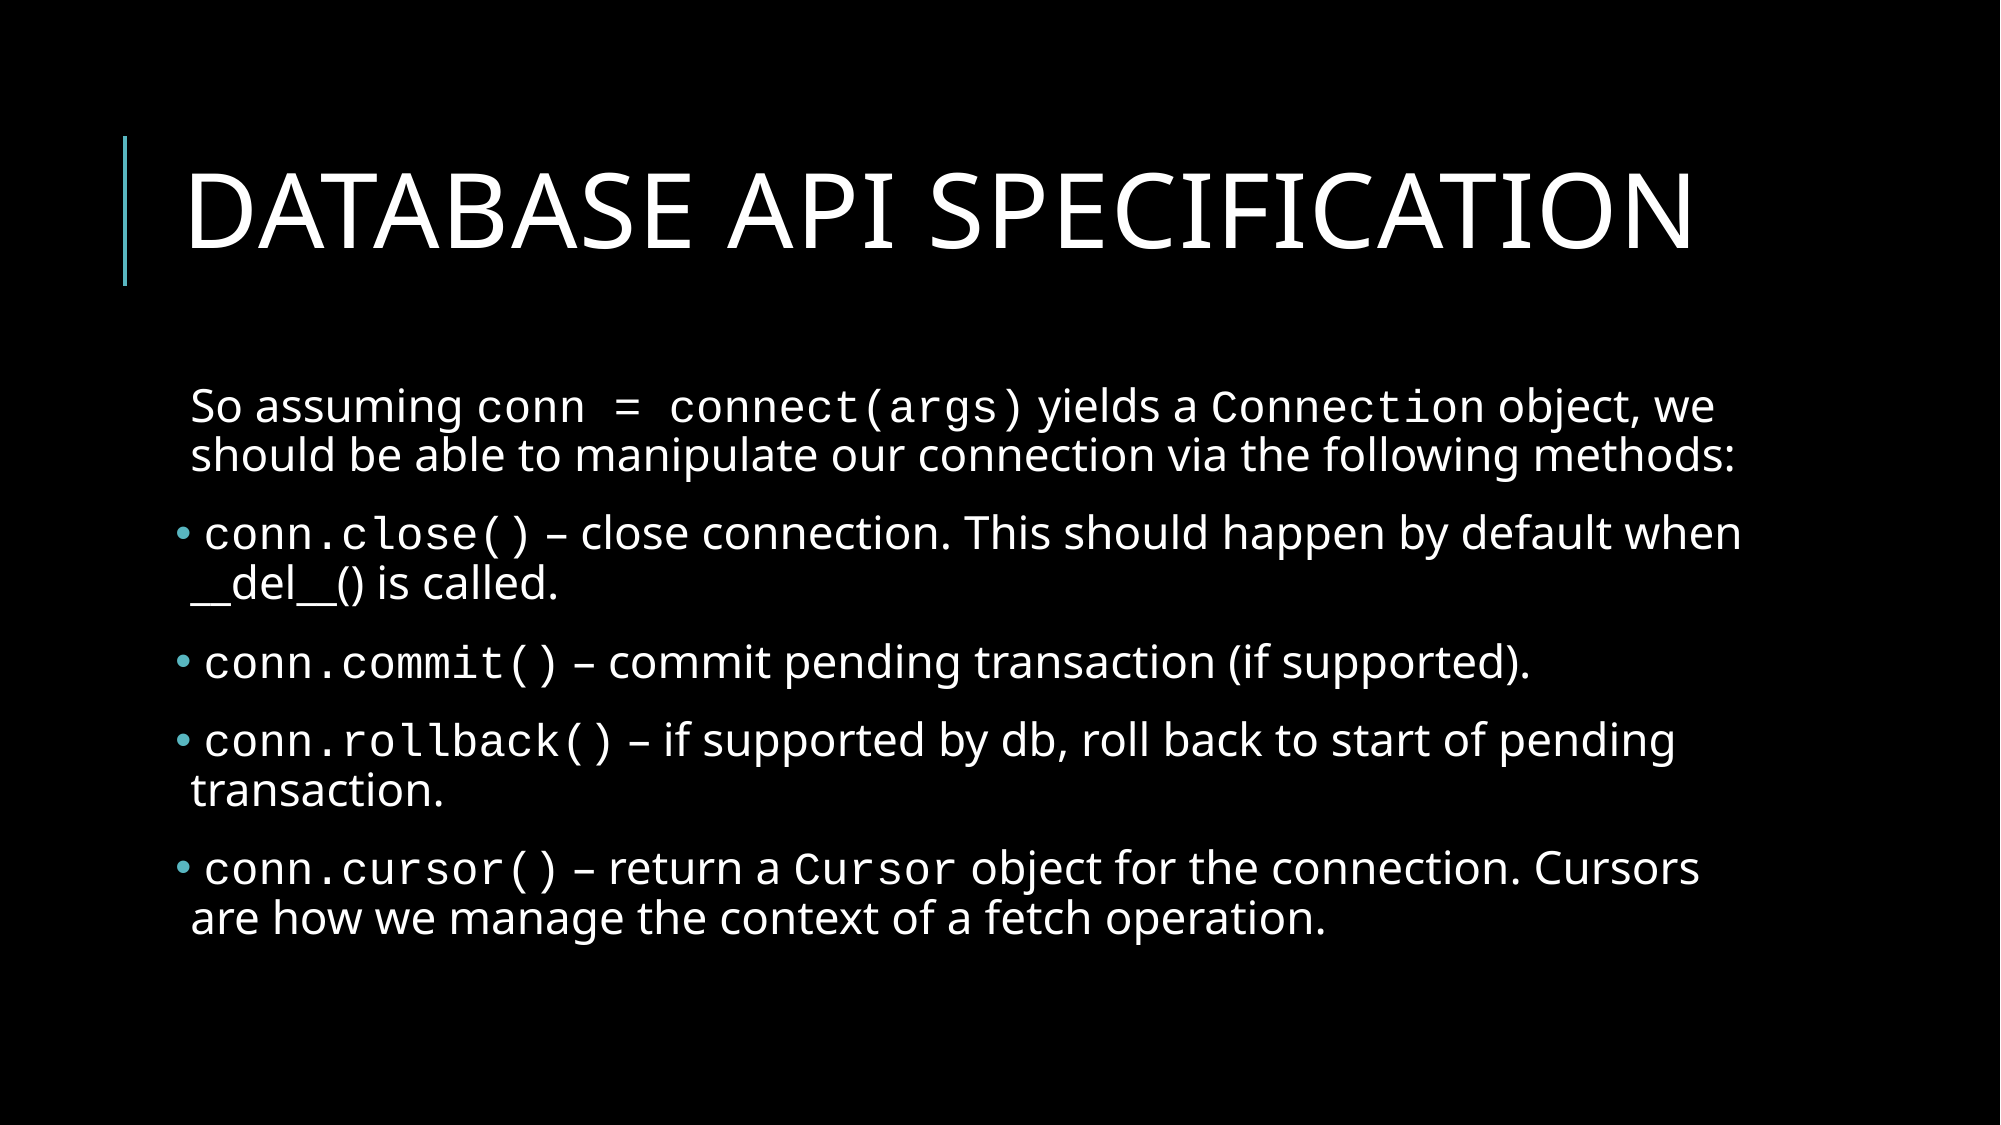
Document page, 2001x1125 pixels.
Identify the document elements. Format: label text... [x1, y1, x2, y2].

title Database api specification [168, 96, 1763, 342]
list So assuming conn = connect(args) yields a Connection object, we should be able to manipulate our connection via the following methods: conn.close() – close connection. This should happen by default when __del__() is called. conn.commit() – commit pending transaction (if supported). conn.rollback() – if supported by db, roll back to start of pending transaction. conn.cursor() – return a Cursor object for the connection. Cursors are how we manage the context of a fetch operation. [168, 375, 1763, 1035]
